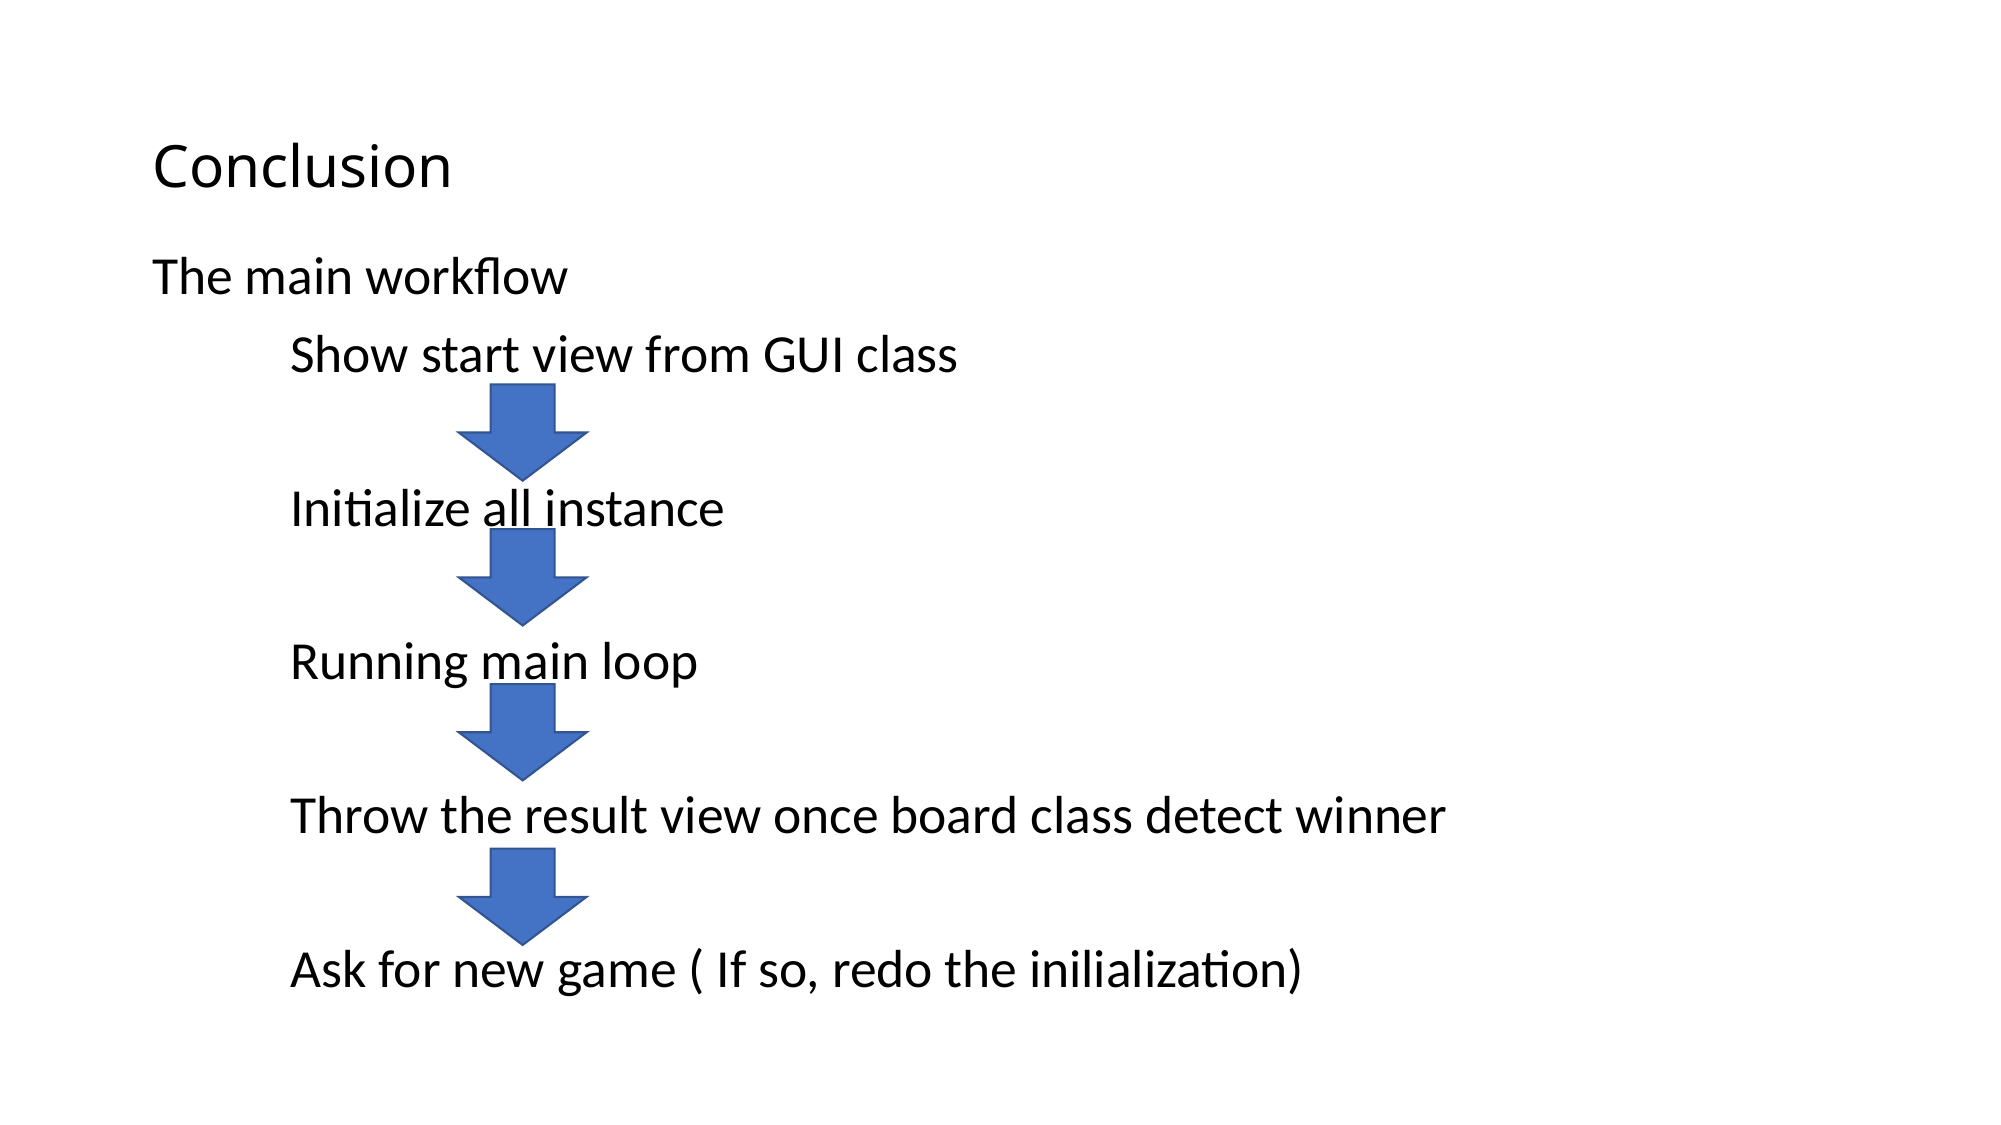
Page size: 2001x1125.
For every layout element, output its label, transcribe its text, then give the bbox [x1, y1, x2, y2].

text_box [455, 683, 590, 782]
text_box [455, 528, 590, 627]
text_box [455, 847, 590, 947]
list The main workflow Show start view from GUI class Initialize all instance Running main loop Throw the result view once board class detect winner Ask for new game ( If so, redo the inilialization) [137, 241, 1863, 1014]
text_box [455, 383, 590, 483]
title Conclusion [137, 59, 1863, 241]
